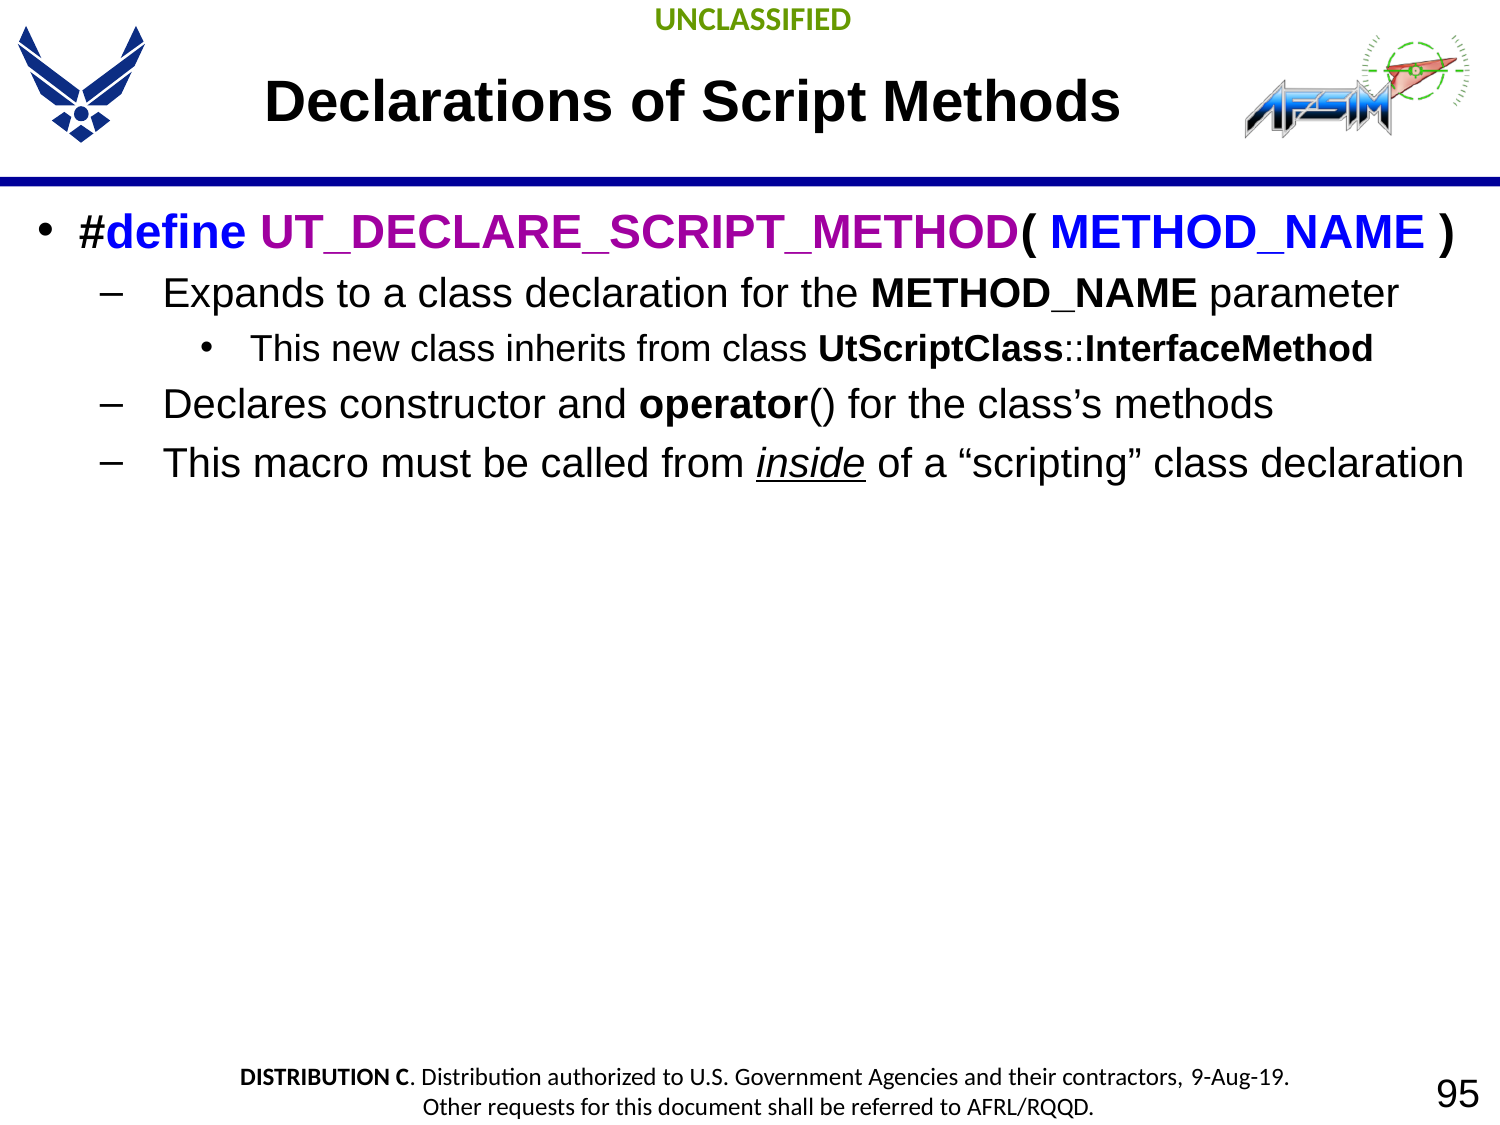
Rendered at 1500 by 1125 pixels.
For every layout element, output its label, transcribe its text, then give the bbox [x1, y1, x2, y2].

list #define UT_DECLARE_SCRIPT_METHOD( METHOD_NAME ) Expands to a class declaration for the METHOD_NAME parameter This new class inherits from class UtScriptClass::InterfaceMethod Declares constructor and operator() for the class’s methods This macro must be called from inside of a “scripting” class declaration [0, 178, 1500, 1067]
title Declarations of Script Methods [150, 4, 1238, 178]
picture [1238, 22, 1483, 147]
